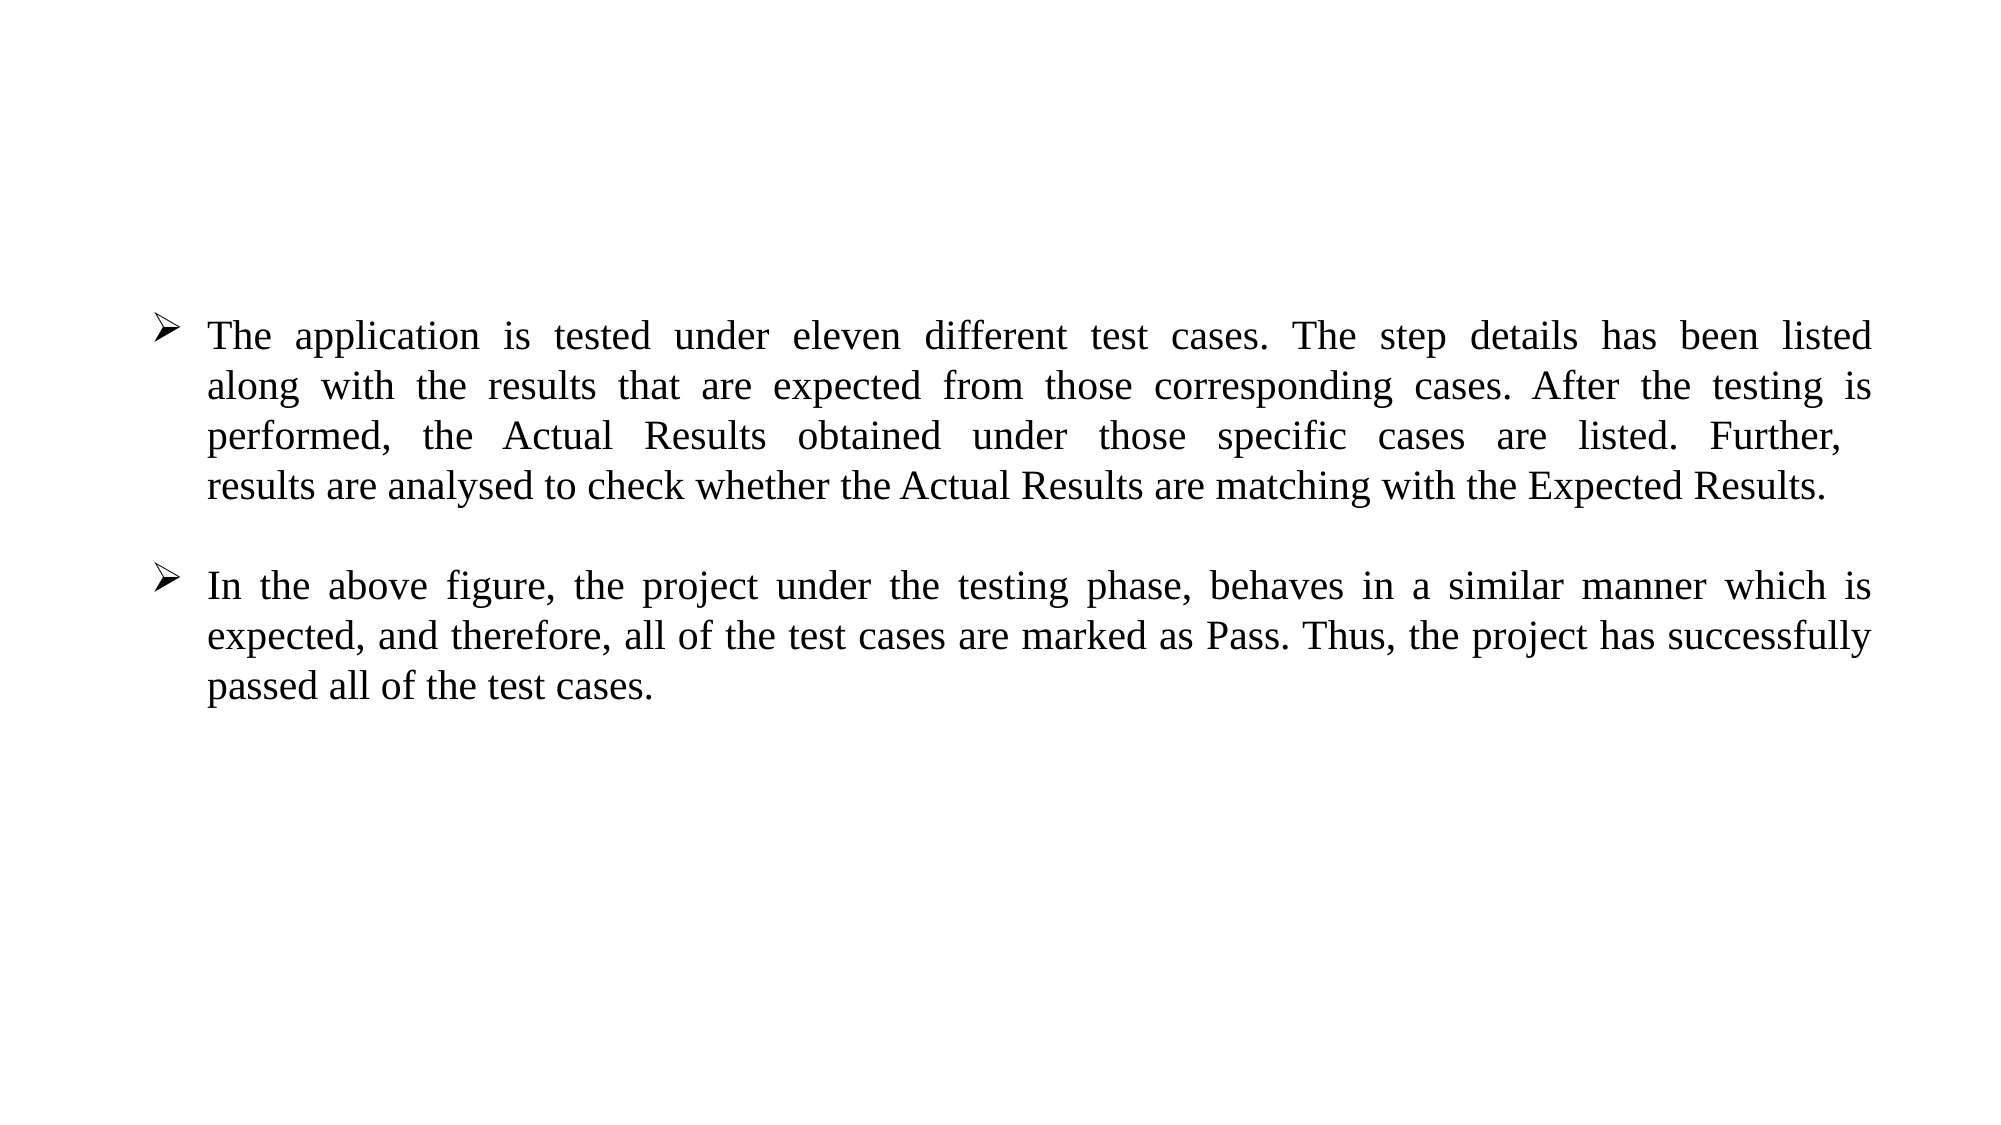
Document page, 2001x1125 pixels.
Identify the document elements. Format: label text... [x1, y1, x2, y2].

text_box The application is tested under eleven different test cases. The step details has been listed along with the results that are expected from those corresponding cases. After the testing is performed, the Actual Results obtained under those specific cases are listed. Further, results are analysed to check whether the Actual Results are matching with the Expected Results. In the above figure, the project under the testing phase, behaves in a similar manner which is expected, and therefore, all of the test cases are marked as Pass. Thus, the project has successfully passed all of the test cases. [136, 300, 1889, 716]
